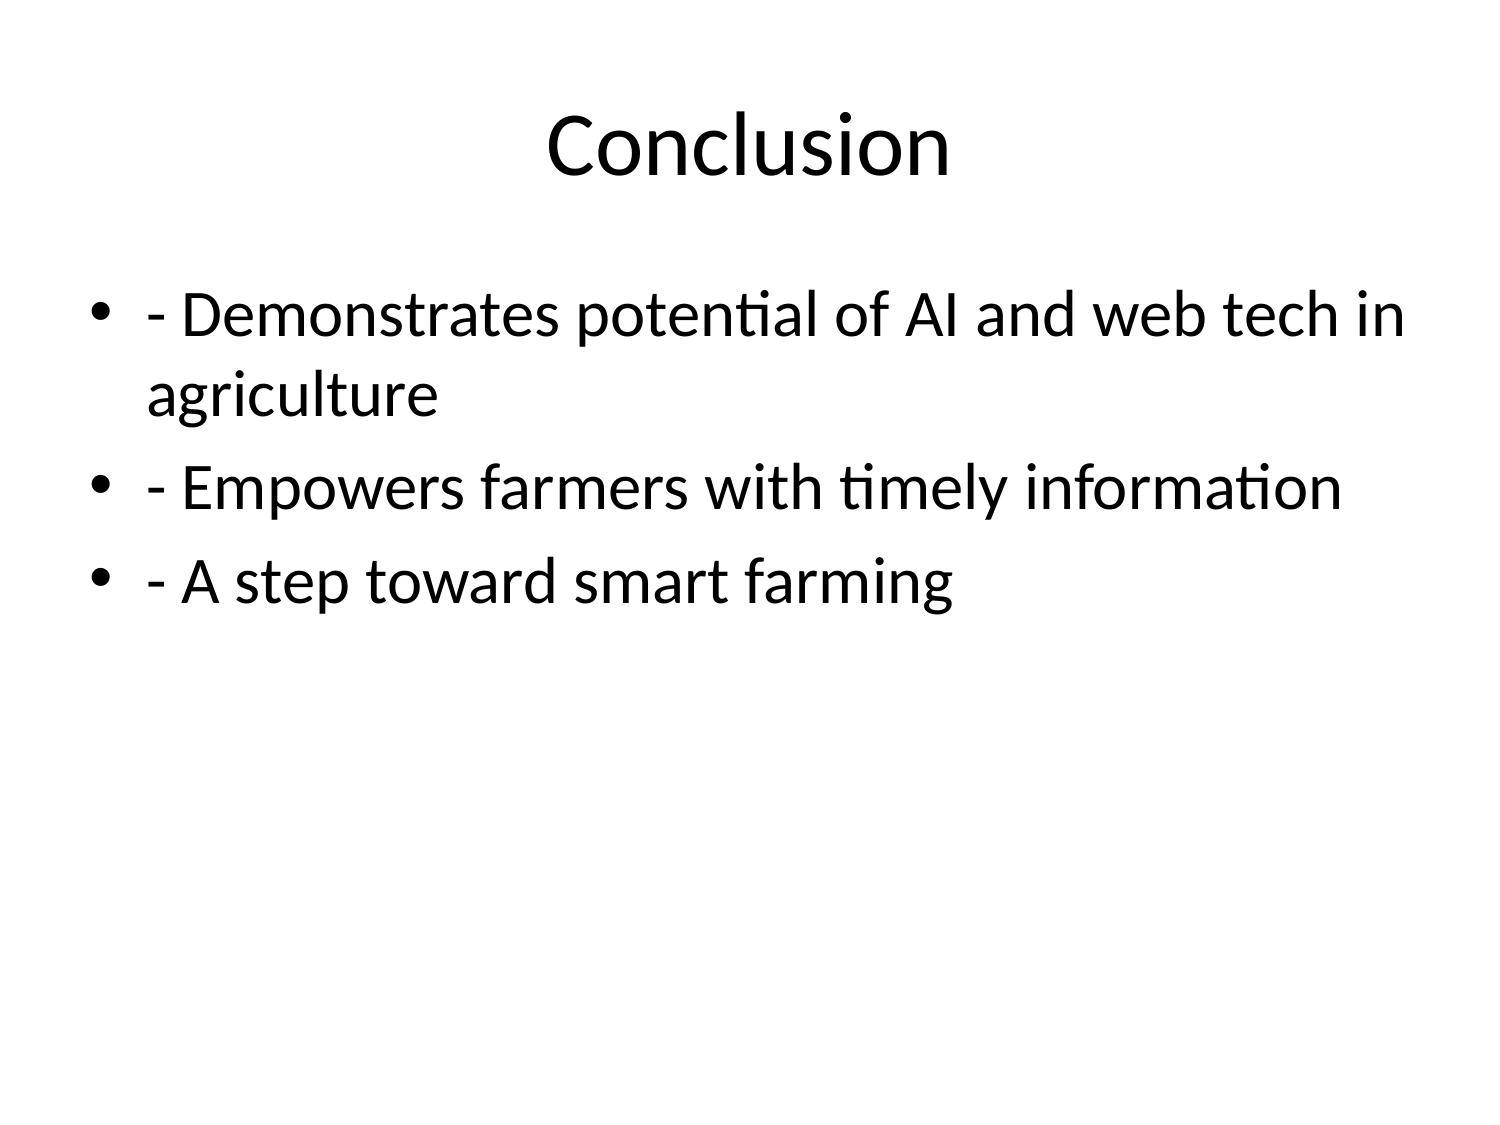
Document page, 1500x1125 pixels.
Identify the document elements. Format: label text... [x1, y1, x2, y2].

title Conclusion [75, 45, 1425, 233]
list - Demonstrates potential of AI and web tech in agriculture - Empowers farmers with timely information - A step toward smart farming [75, 262, 1425, 1005]
